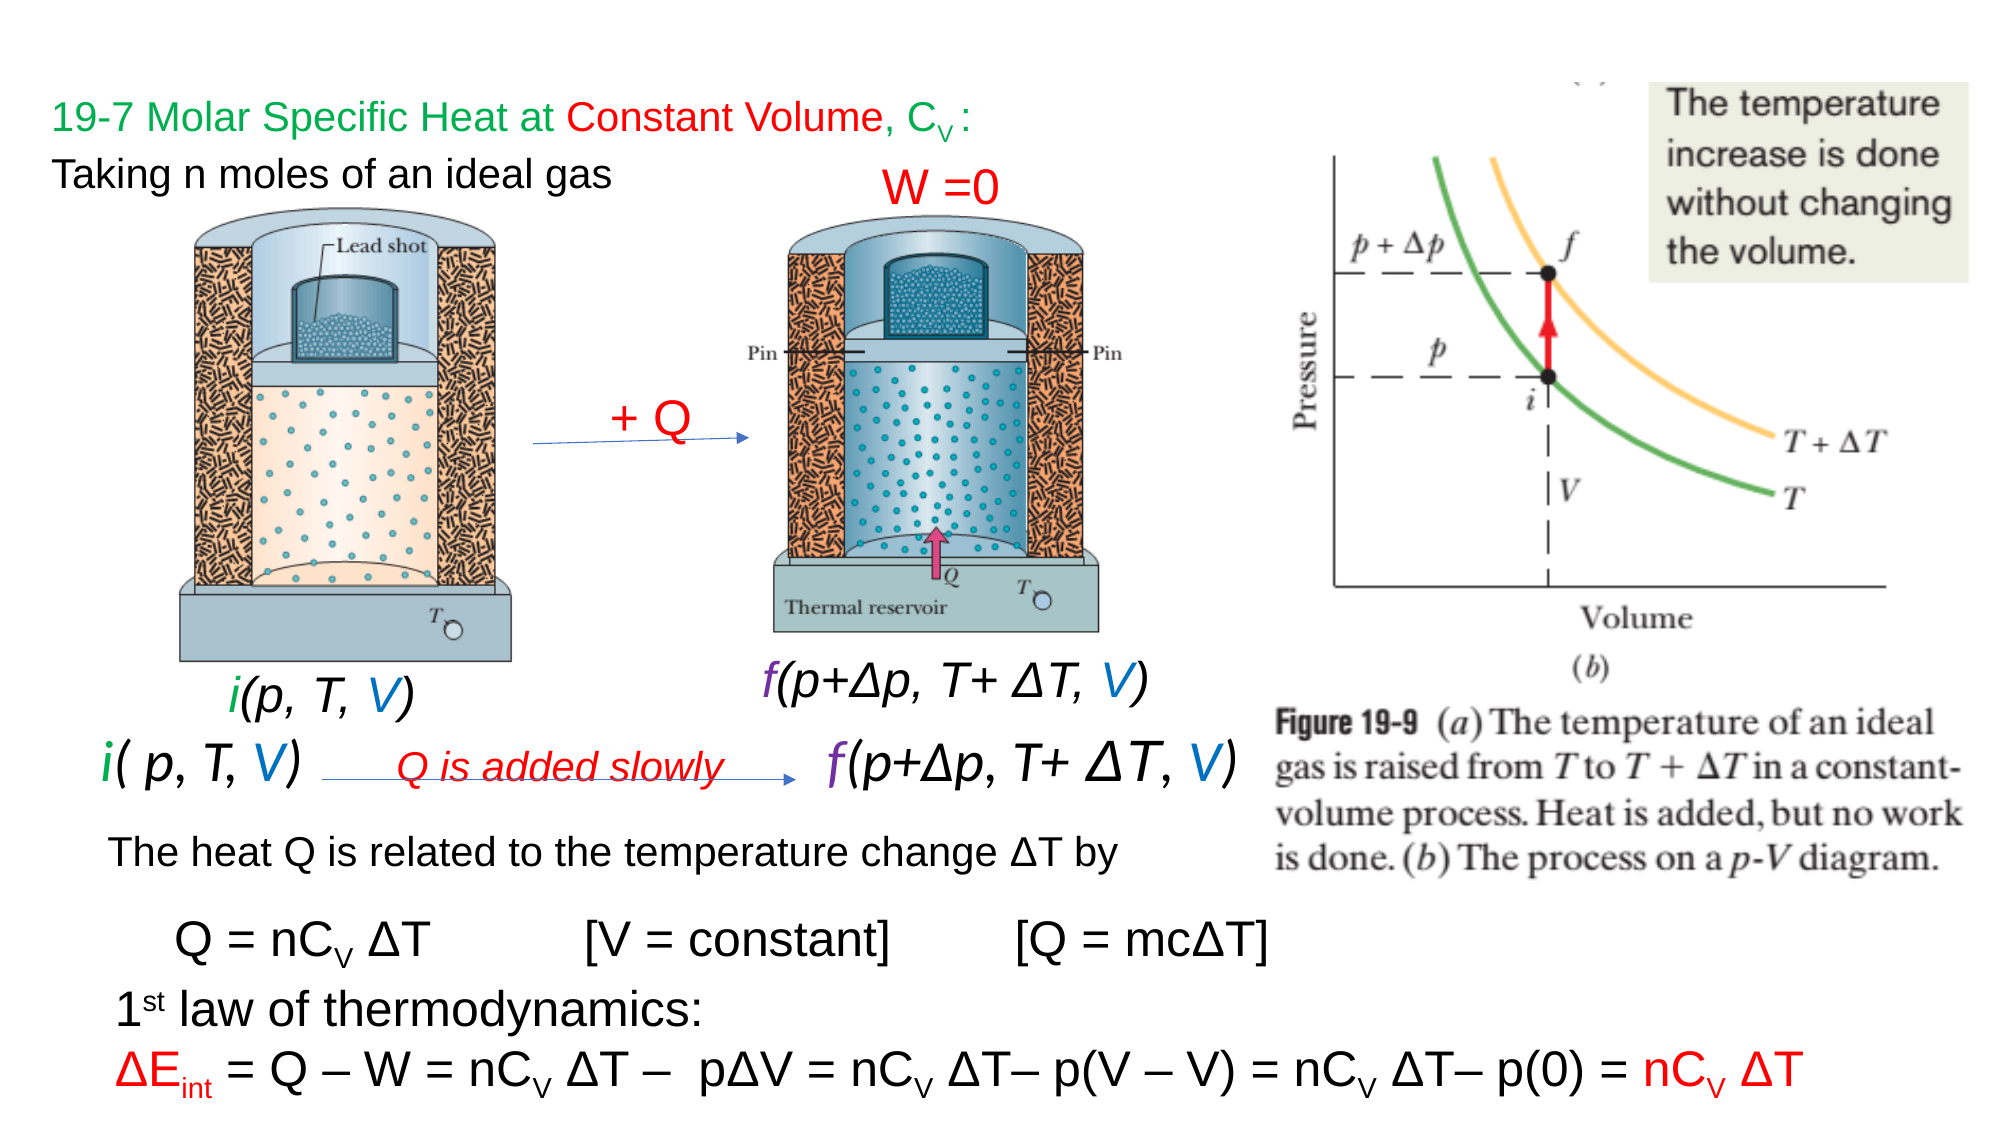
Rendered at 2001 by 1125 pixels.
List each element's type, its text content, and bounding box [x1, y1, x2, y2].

text_box 1st law of thermodynamics: ΔEint = Q – W = nCV ΔT – pΔV = nCV ΔT– p(V – V) = nCV ΔT– p(0) = nCV ΔT [99, 968, 1900, 1112]
picture [740, 203, 1126, 646]
picture [1251, 82, 1997, 900]
text_box Q = nCV ΔT [V = constant] [159, 899, 999, 968]
text_box + Q [595, 444, 708, 454]
picture [159, 198, 527, 669]
text_box f(p+Δp, T+ ΔT, V) [746, 640, 1166, 715]
text_box i(p, T, V) [213, 669, 432, 715]
text_box The heat Q is related to the temperature change ΔT by [92, 817, 1134, 882]
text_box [533, 437, 750, 444]
text_box [Q = mcΔT] [999, 899, 1386, 968]
text_box 19-7 Molar Specific Heat at Constant Volume, CV : Taking n moles of an ideal gas [36, 82, 1166, 205]
text_box W =0 [866, 147, 1016, 203]
text_box i( p, T, V) Q is added slowly f(p+Δp, T+ ΔT, V) [85, 715, 1251, 801]
text_box + Q [595, 378, 708, 437]
